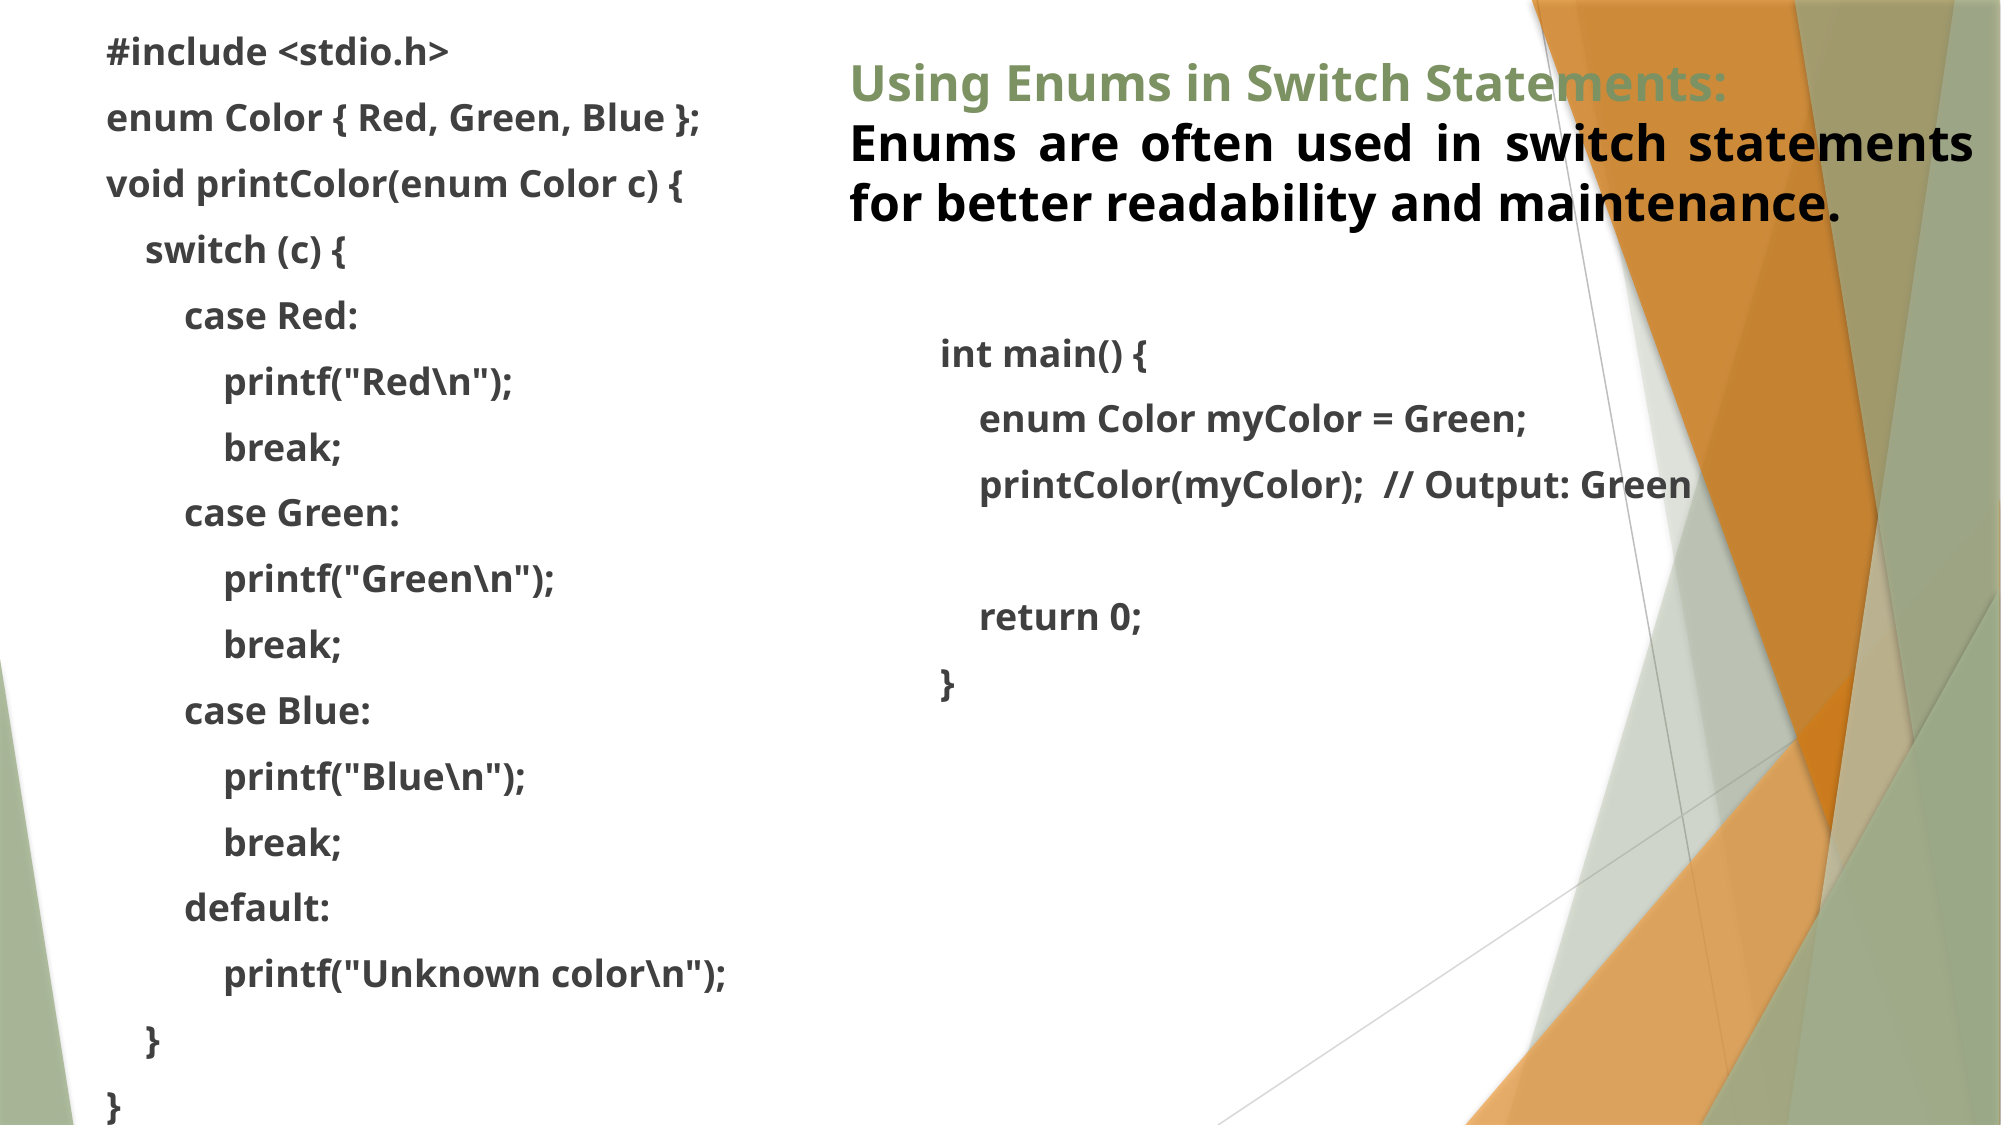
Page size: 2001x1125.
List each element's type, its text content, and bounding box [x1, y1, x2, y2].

title Using Enums in Switch Statements: Enums are often used in switch statements for better readability and maintenance. [834, 43, 1990, 244]
list #include <stdio.h> enum Color { Red, Green, Blue }; void printColor(enum Color c) { switch (c) { case Red: printf("Red\n"); break; case Green: printf("Green\n"); break; case Blue: printf("Blue\n"); break; default: printf("Unknown color\n"); } } [91, 20, 903, 1125]
list int main() { enum Color myColor = Green; printColor(myColor); // Output: Green return 0; } [924, 322, 1865, 1043]
